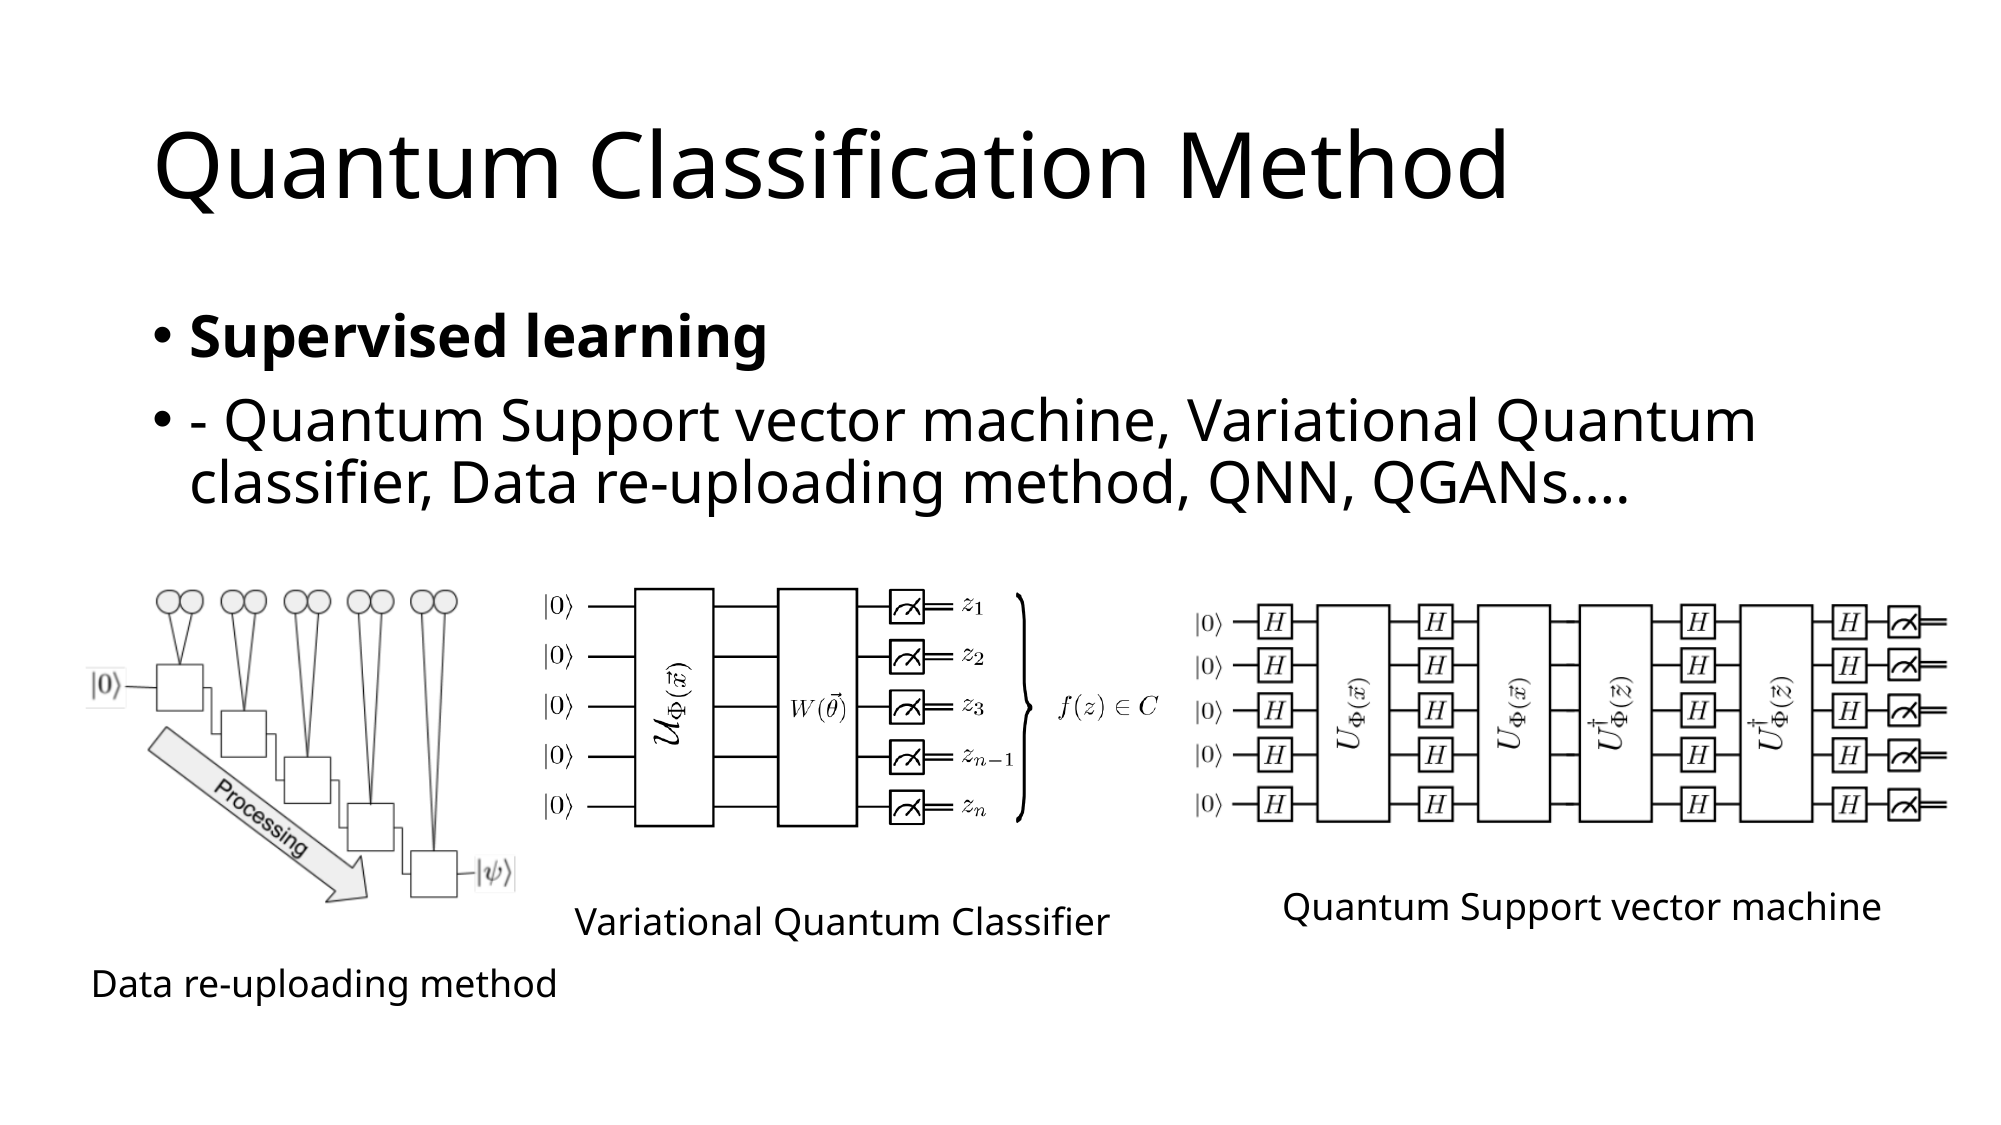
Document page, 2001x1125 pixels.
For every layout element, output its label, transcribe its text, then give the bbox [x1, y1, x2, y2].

title Quantum Classification Method [137, 59, 1863, 278]
text_box Quantum Support vector machine [1267, 875, 1898, 936]
text_box Variational Quantum Classifier [559, 890, 1126, 951]
picture [78, 562, 1167, 919]
picture [1173, 587, 1989, 852]
list Supervised learning - Quantum Support vector machine, Variational Quantum classifier, Data re-uploading method, QNN, QGANs…. [137, 299, 1863, 548]
text_box Data re-uploading method [75, 952, 574, 1013]
